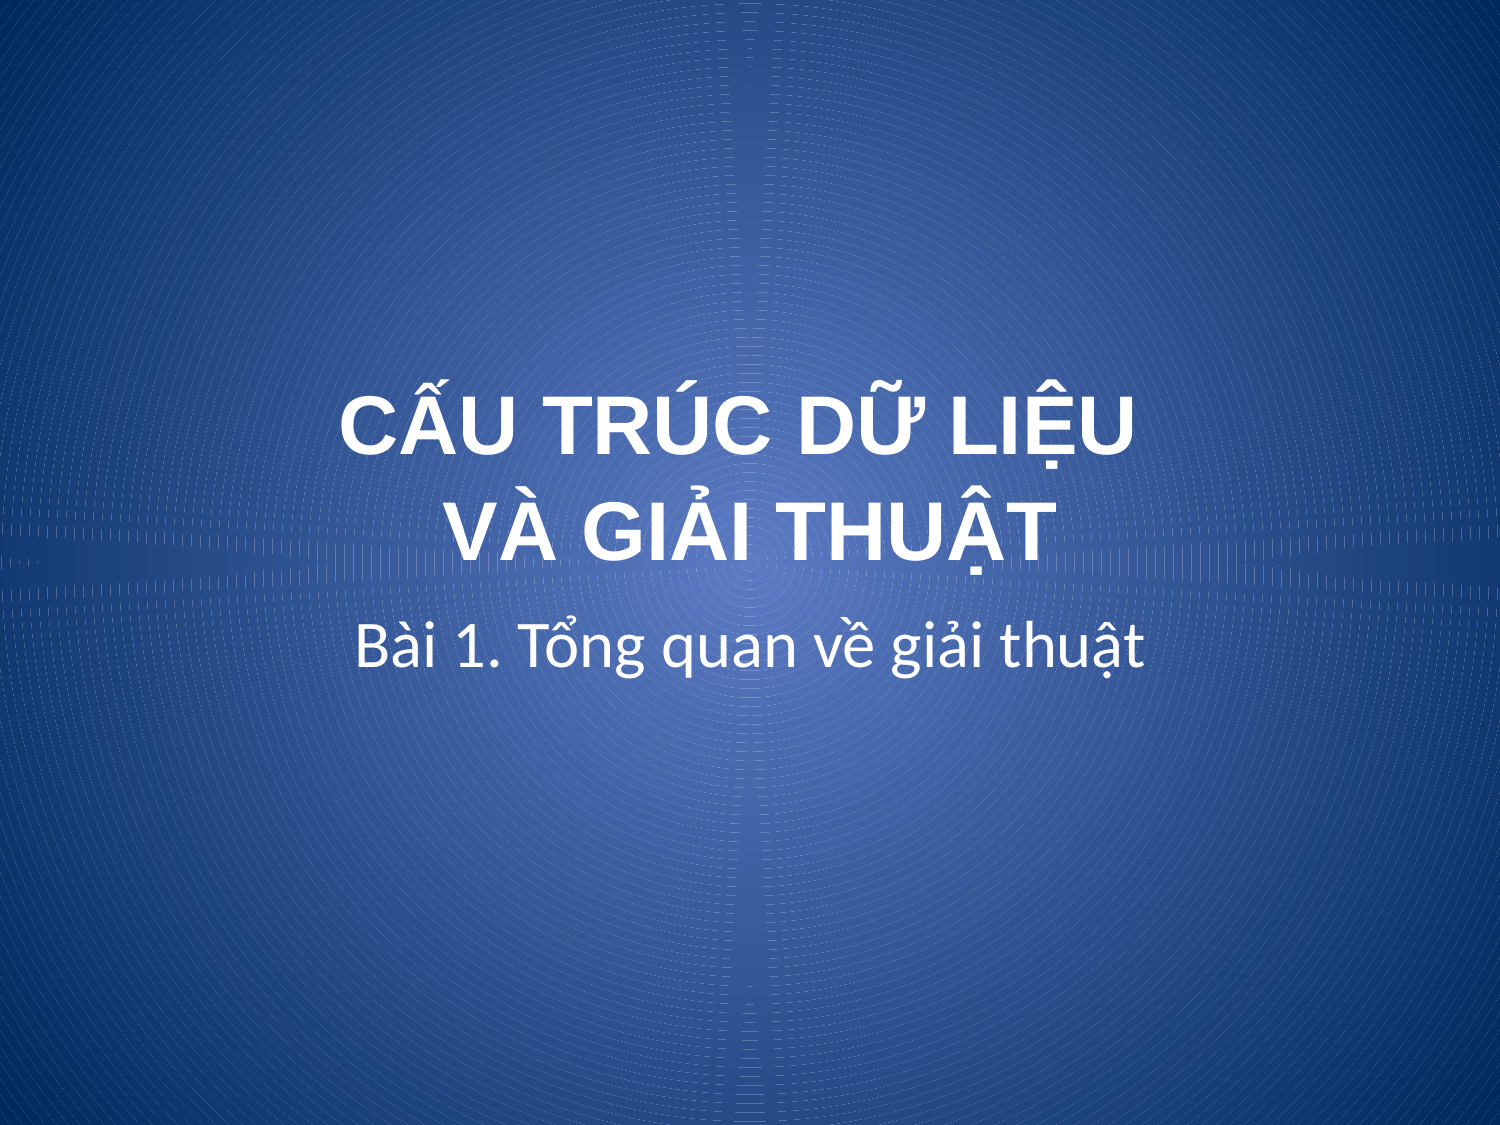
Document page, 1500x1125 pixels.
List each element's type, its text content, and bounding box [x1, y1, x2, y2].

subtitle Bài 1. Tổng quan về giải thuật [112, 609, 1388, 787]
title CẤU TRÚC DỮ LIỆU VÀ GIẢI THUẬT [112, 196, 1388, 587]
